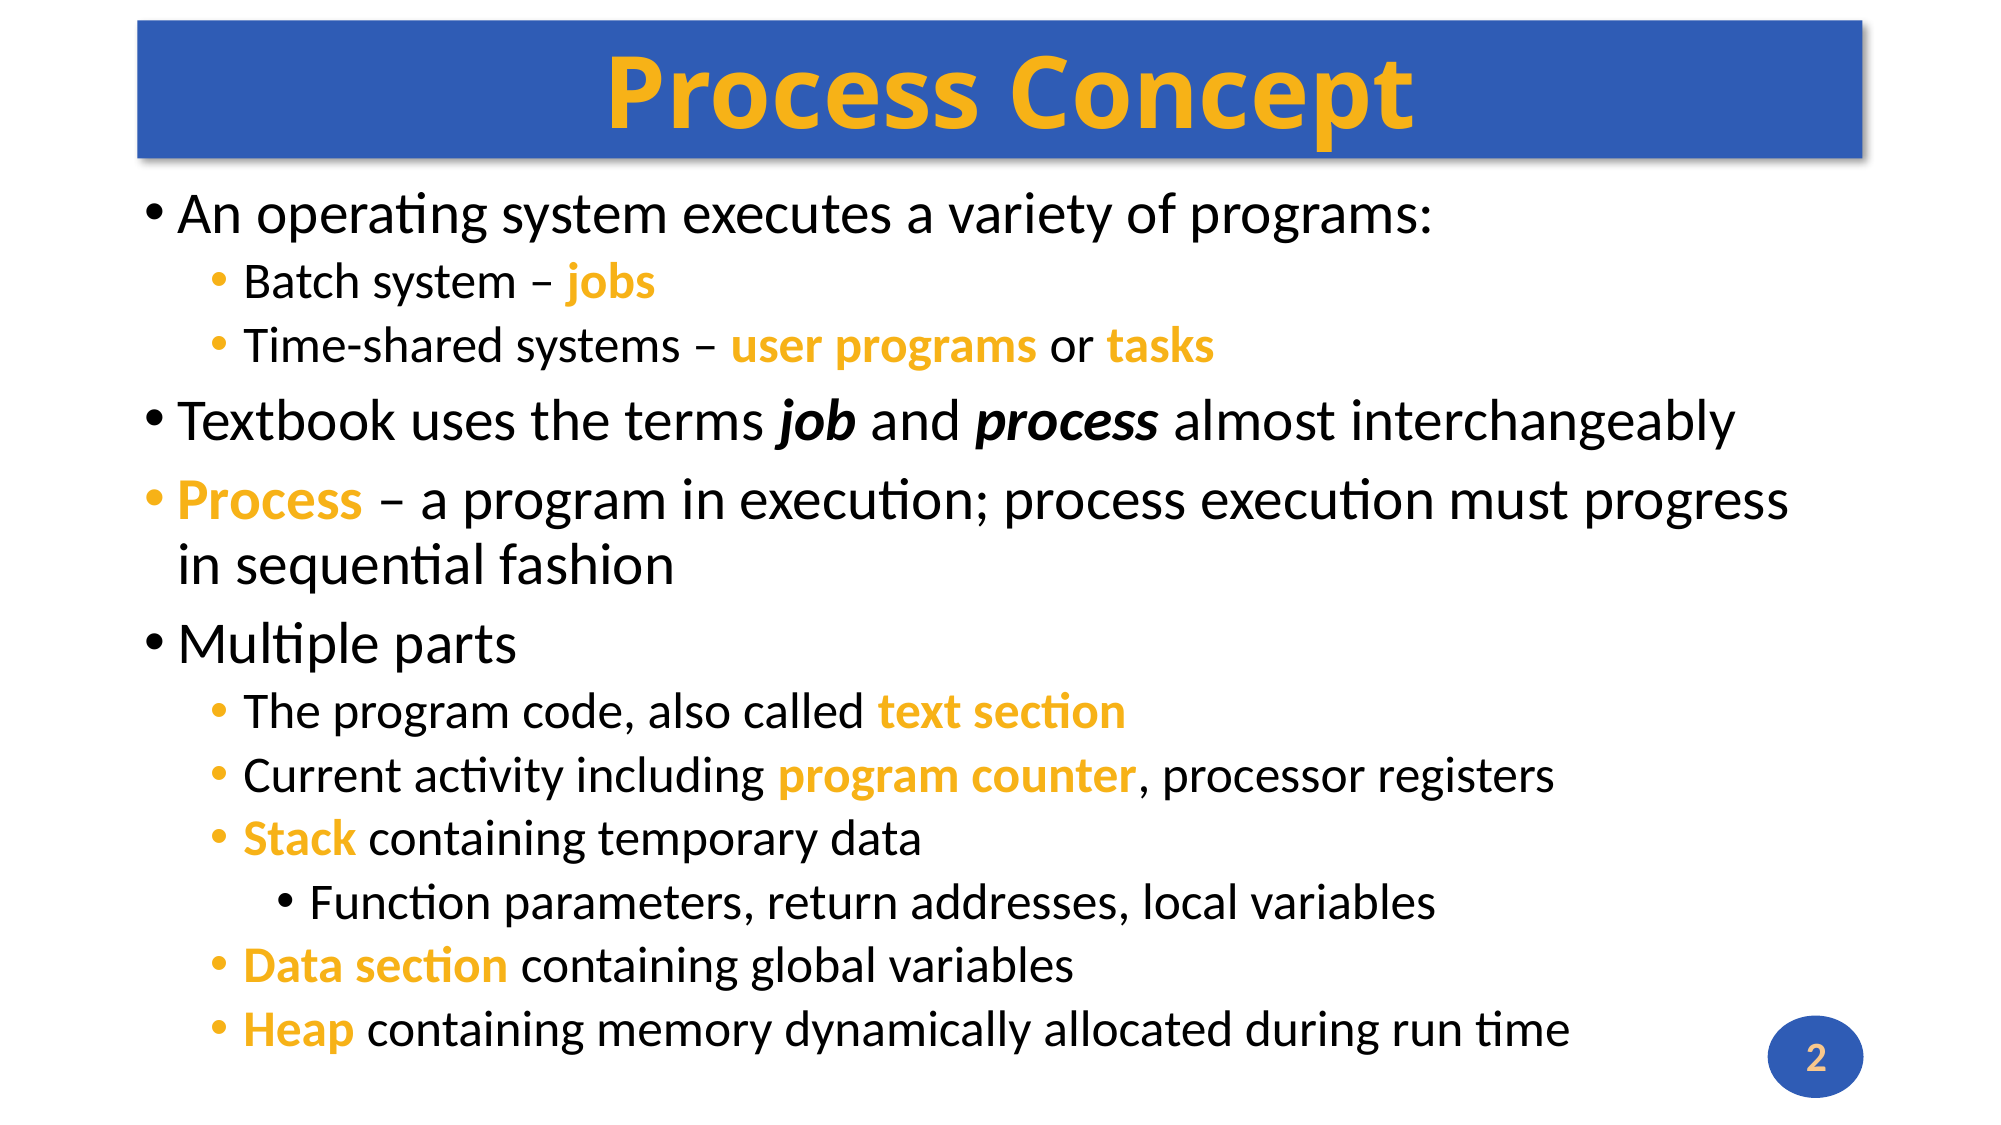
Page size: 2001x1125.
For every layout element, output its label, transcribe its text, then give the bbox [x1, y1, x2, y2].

title Process Concept [141, 21, 1867, 157]
slide_number 2 [1767, 1015, 1866, 1095]
list An operating system executes a variety of programs: Batch system – jobs Time-shared systems – user programs or tasks Textbook uses the terms job and process almost interchangeably Process – a program in execution; process execution must progress in sequential fashion Multiple parts The program code, also called text section Current activity including program counter, processor registers Stack containing temporary data Function parameters, return addresses, local variables Data section containing global variables Heap containing memory dynamically allocated during run time [129, 174, 1863, 1082]
